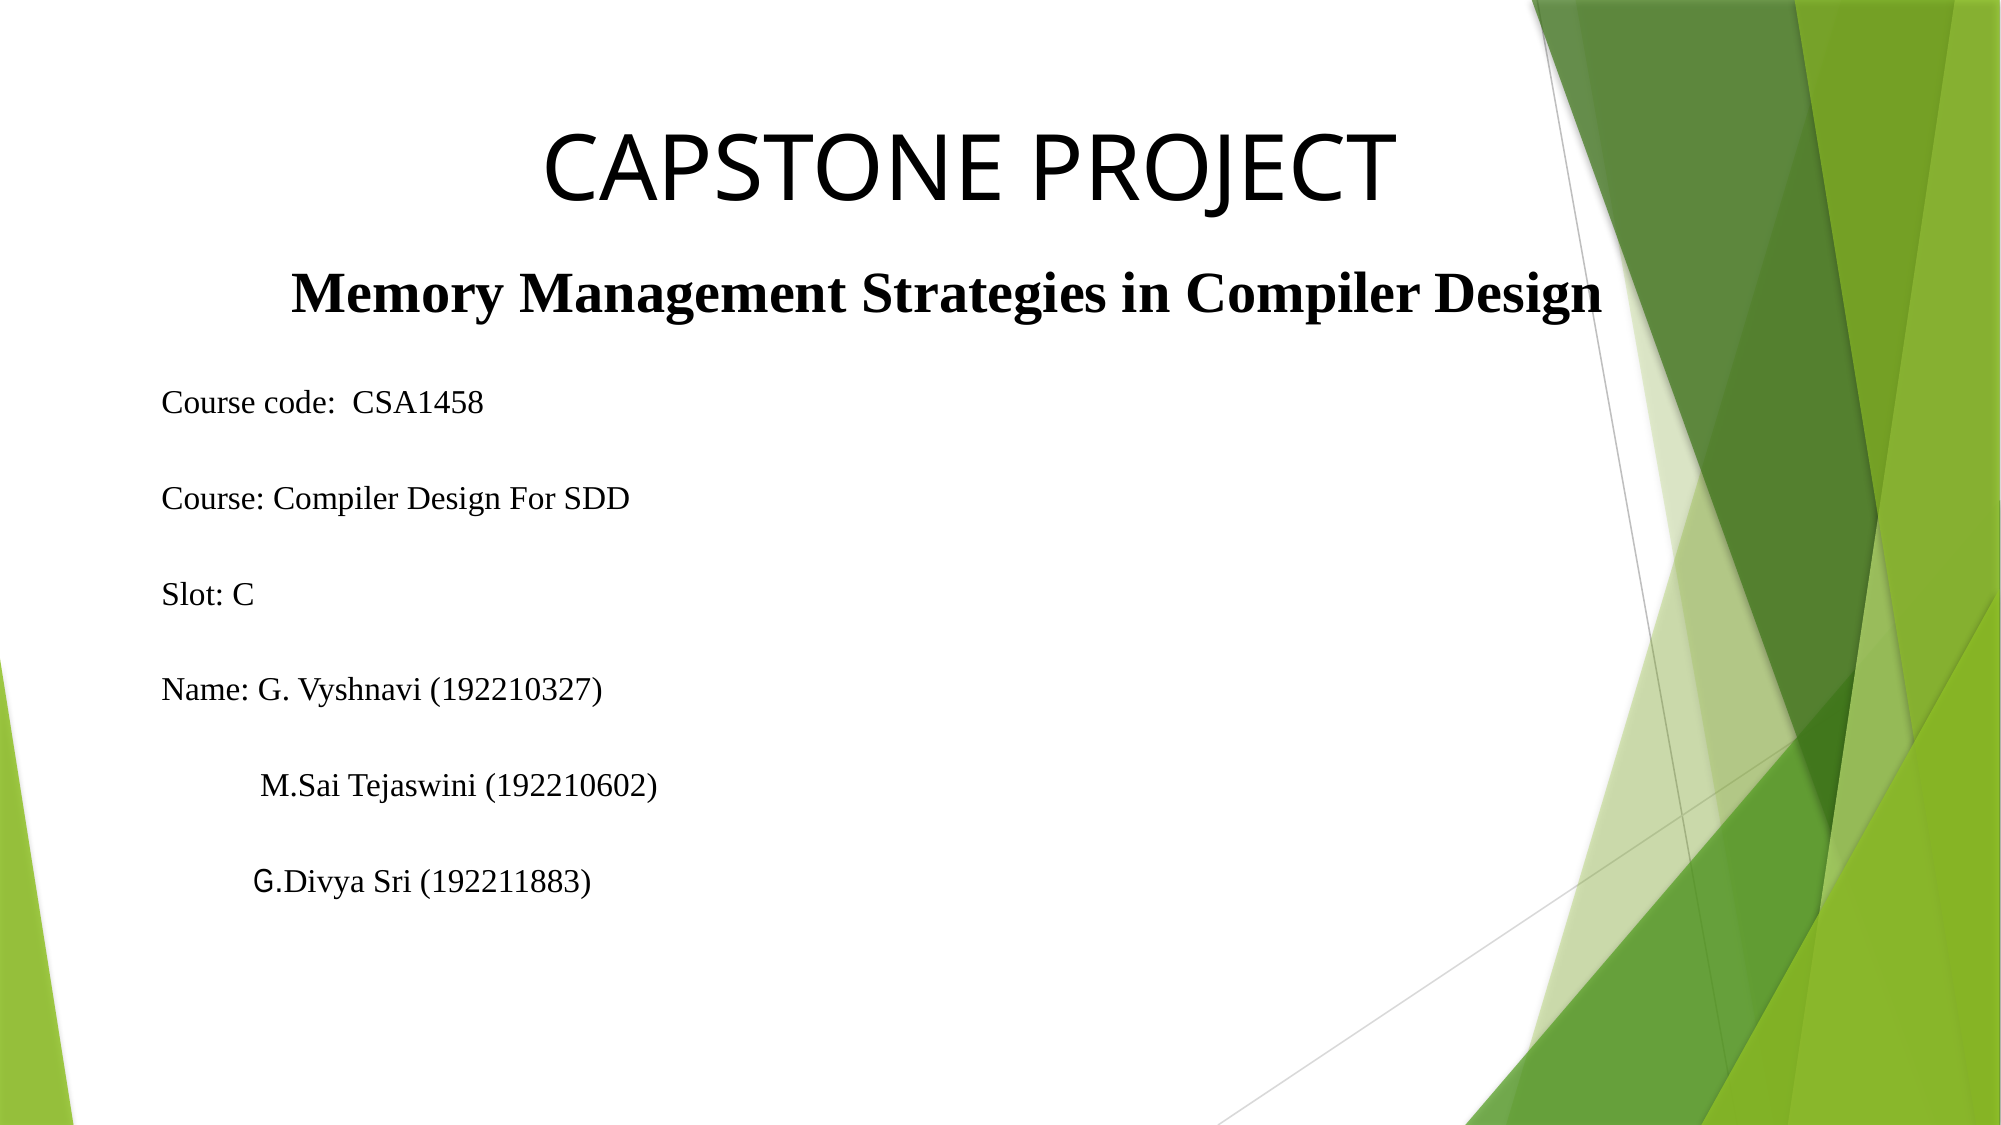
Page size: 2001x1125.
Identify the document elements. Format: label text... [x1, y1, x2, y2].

text_box CAPSTONE PROJECT Memory Management Strategies in Compiler Design Course code: CSA1458 Course: Compiler Design For SDD Slot: C Name: G. Vyshnavi (192210327) M.Sai Tejaswini (192210602) G.Divya Sri (192211883) [146, 101, 1750, 1042]
